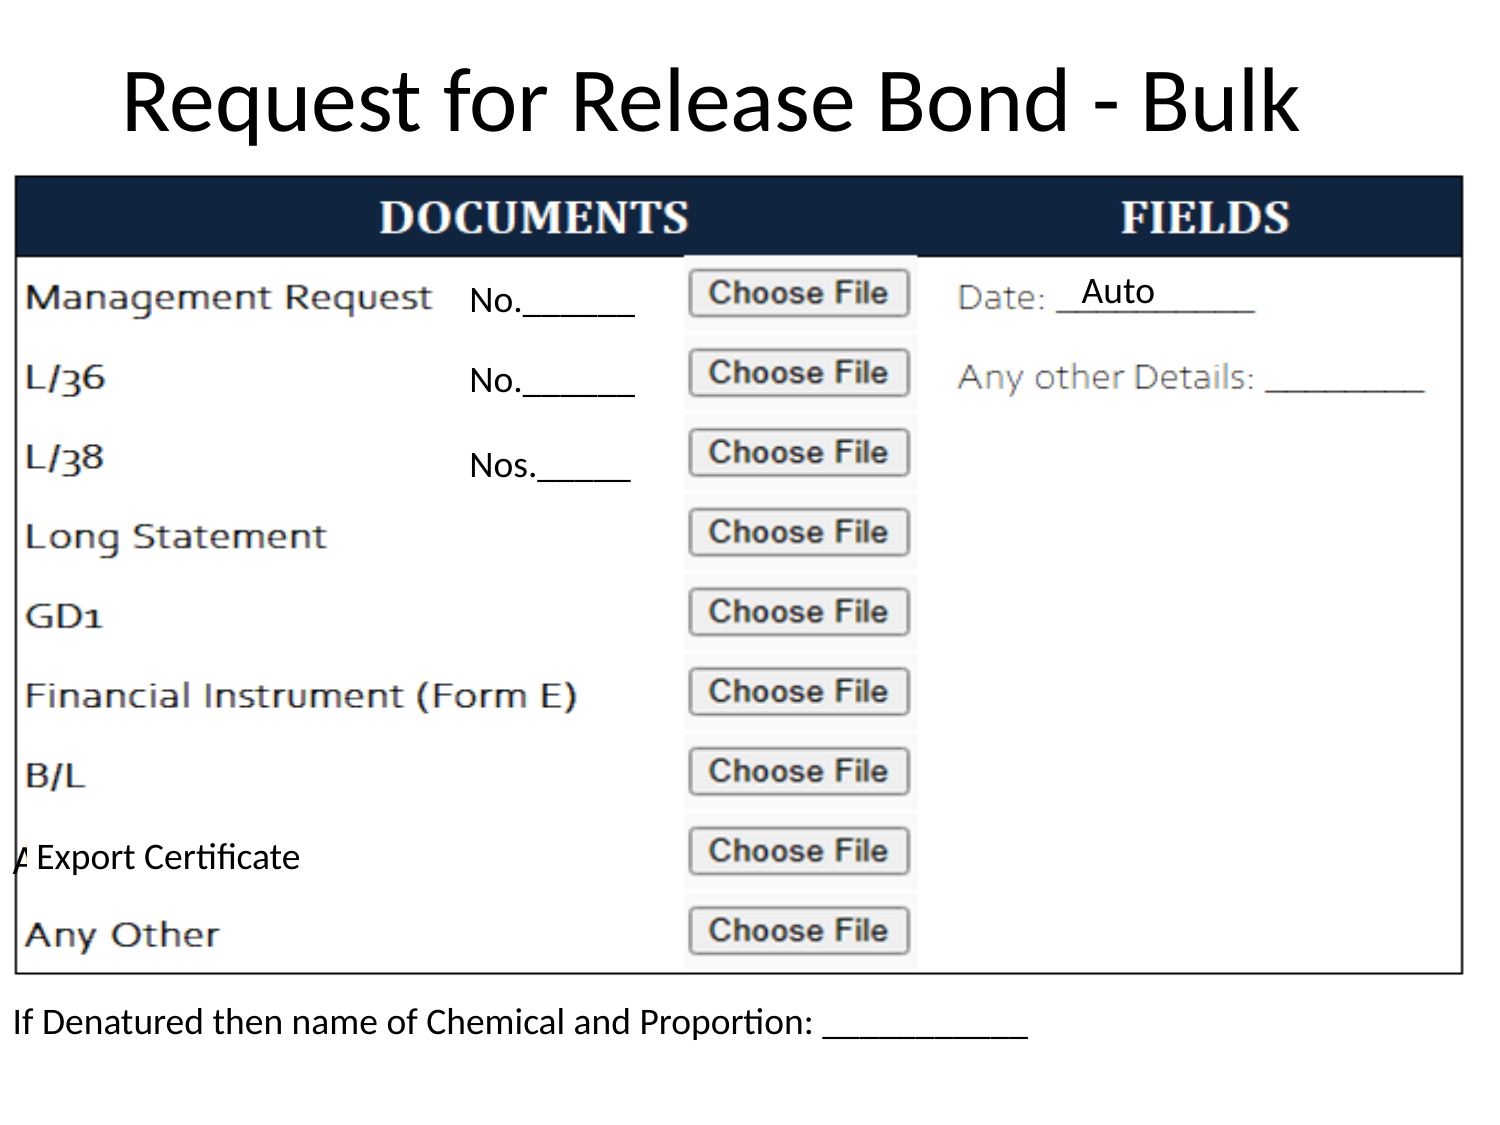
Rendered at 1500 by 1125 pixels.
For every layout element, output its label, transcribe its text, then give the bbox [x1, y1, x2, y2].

text_box If Denatured then name of Chemical and Proportion: ___________ [0, 997, 1168, 1050]
picture [0, 160, 1477, 989]
title Request for Release Bond - Bulk [0, 1, 1425, 159]
